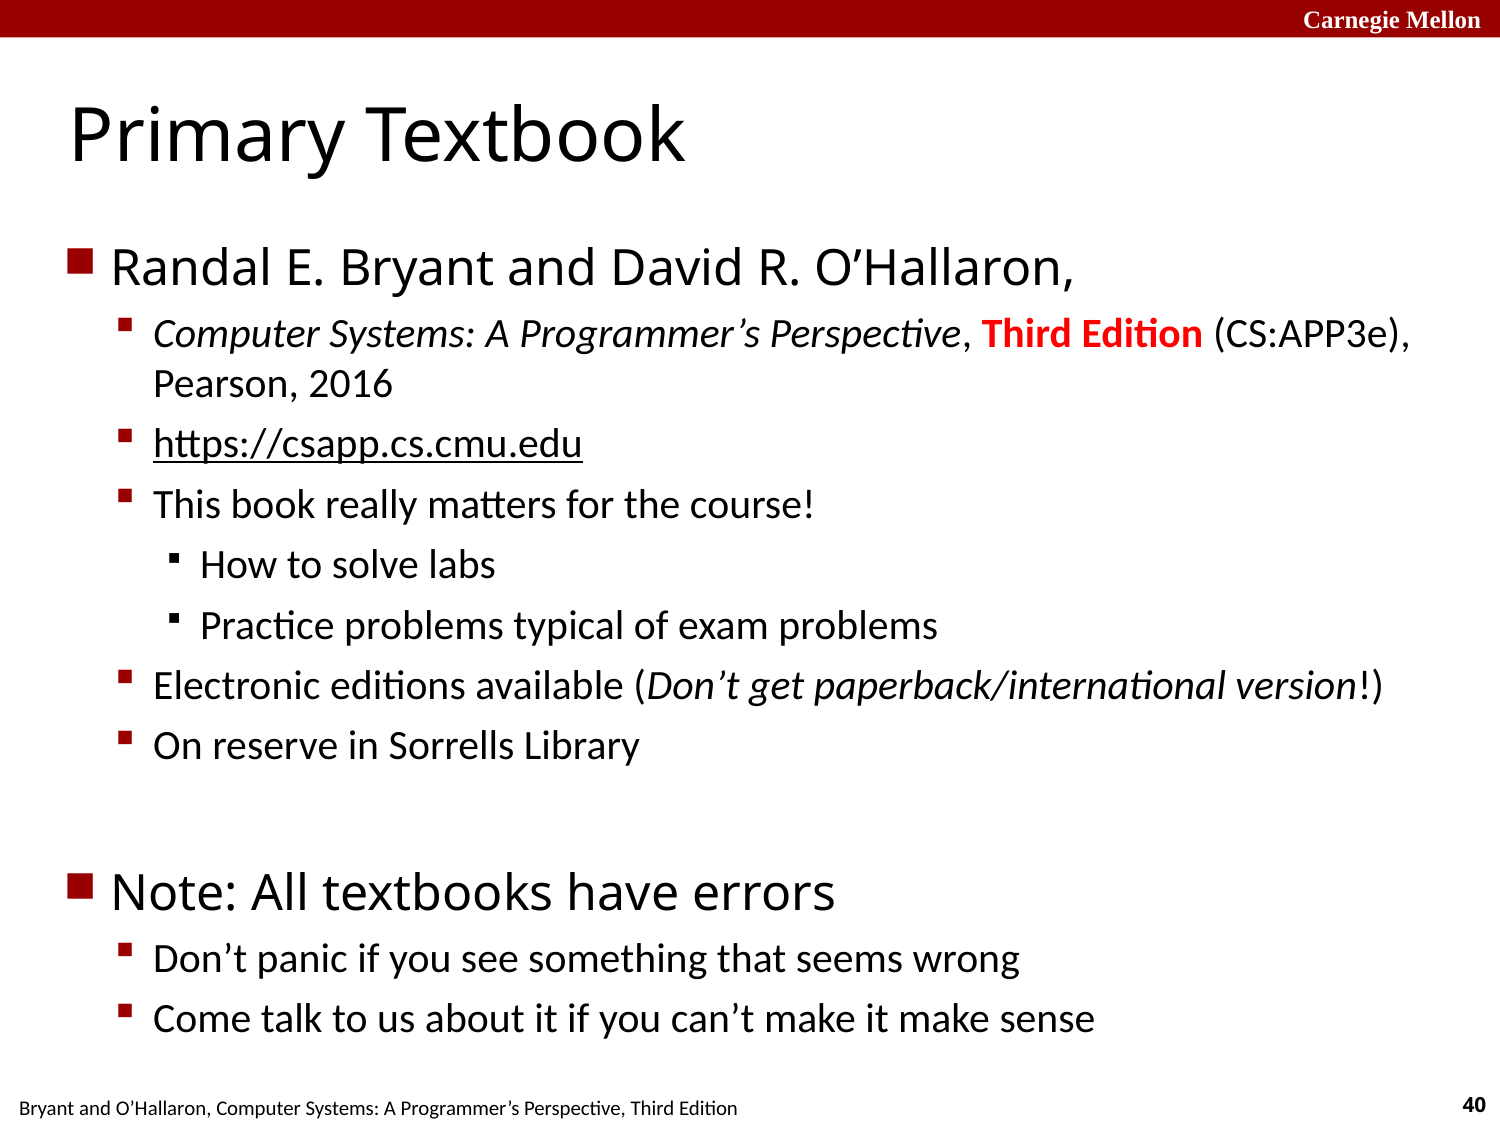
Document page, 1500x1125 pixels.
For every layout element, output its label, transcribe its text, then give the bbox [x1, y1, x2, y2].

list Randal E. Bryant and David R. O’Hallaron, Computer Systems: A Programmer’s Perspective, Third Edition (CS:APP3e), Pearson, 2016 https://csapp.cs.cmu.edu This book really matters for the course! How to solve labs Practice problems typical of exam problems Electronic editions available (Don’t get paperback/international version!) On reserve in Sorrells Library Note: All textbooks have errors Don’t panic if you see something that seems wrong Come talk to us about it if you can’t make it make sense [62, 228, 1438, 1038]
title Primary Textbook [62, 41, 1438, 222]
